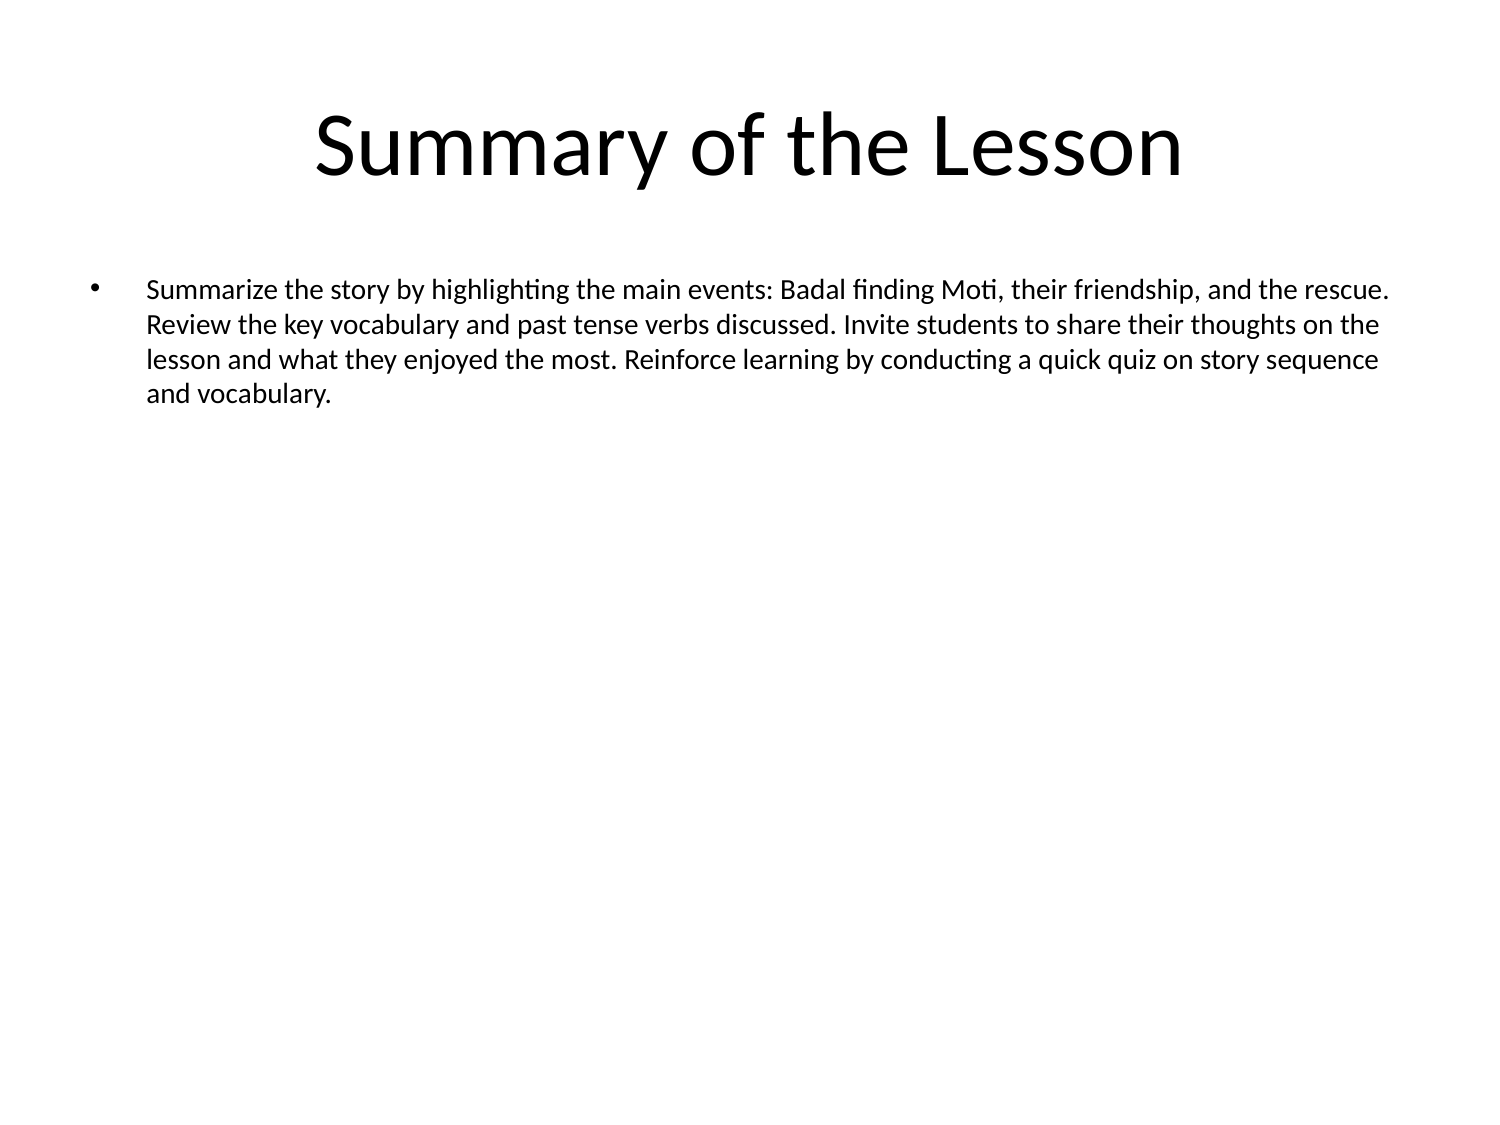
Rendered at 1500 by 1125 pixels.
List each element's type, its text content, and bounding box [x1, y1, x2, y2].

title Summary of the Lesson [75, 45, 1425, 233]
list Summarize the story by highlighting the main events: Badal finding Moti, their friendship, and the rescue. Review the key vocabulary and past tense verbs discussed. Invite students to share their thoughts on the lesson and what they enjoyed the most. Reinforce learning by conducting a quick quiz on story sequence and vocabulary. [75, 262, 1425, 1005]
